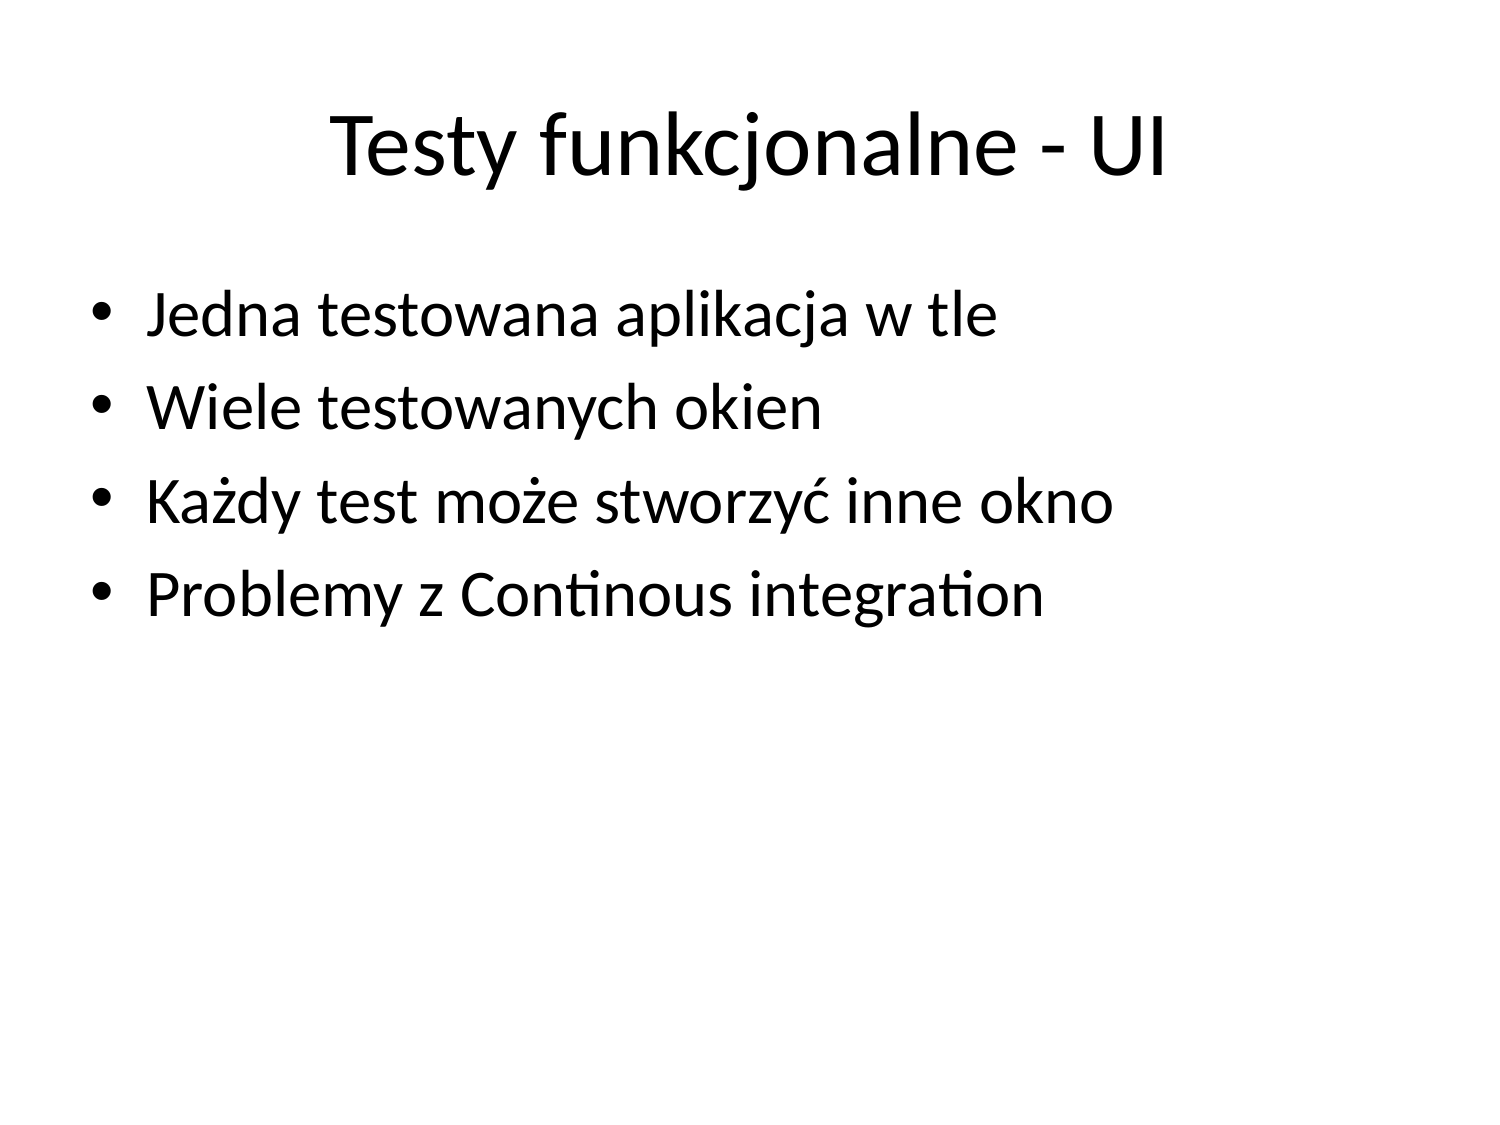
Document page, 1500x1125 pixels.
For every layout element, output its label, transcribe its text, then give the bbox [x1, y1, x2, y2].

title Testy funkcjonalne - UI [75, 45, 1425, 233]
list Jedna testowana aplikacja w tle Wiele testowanych okien Każdy test może stworzyć inne okno Problemy z Continous integration [75, 262, 1425, 1005]
